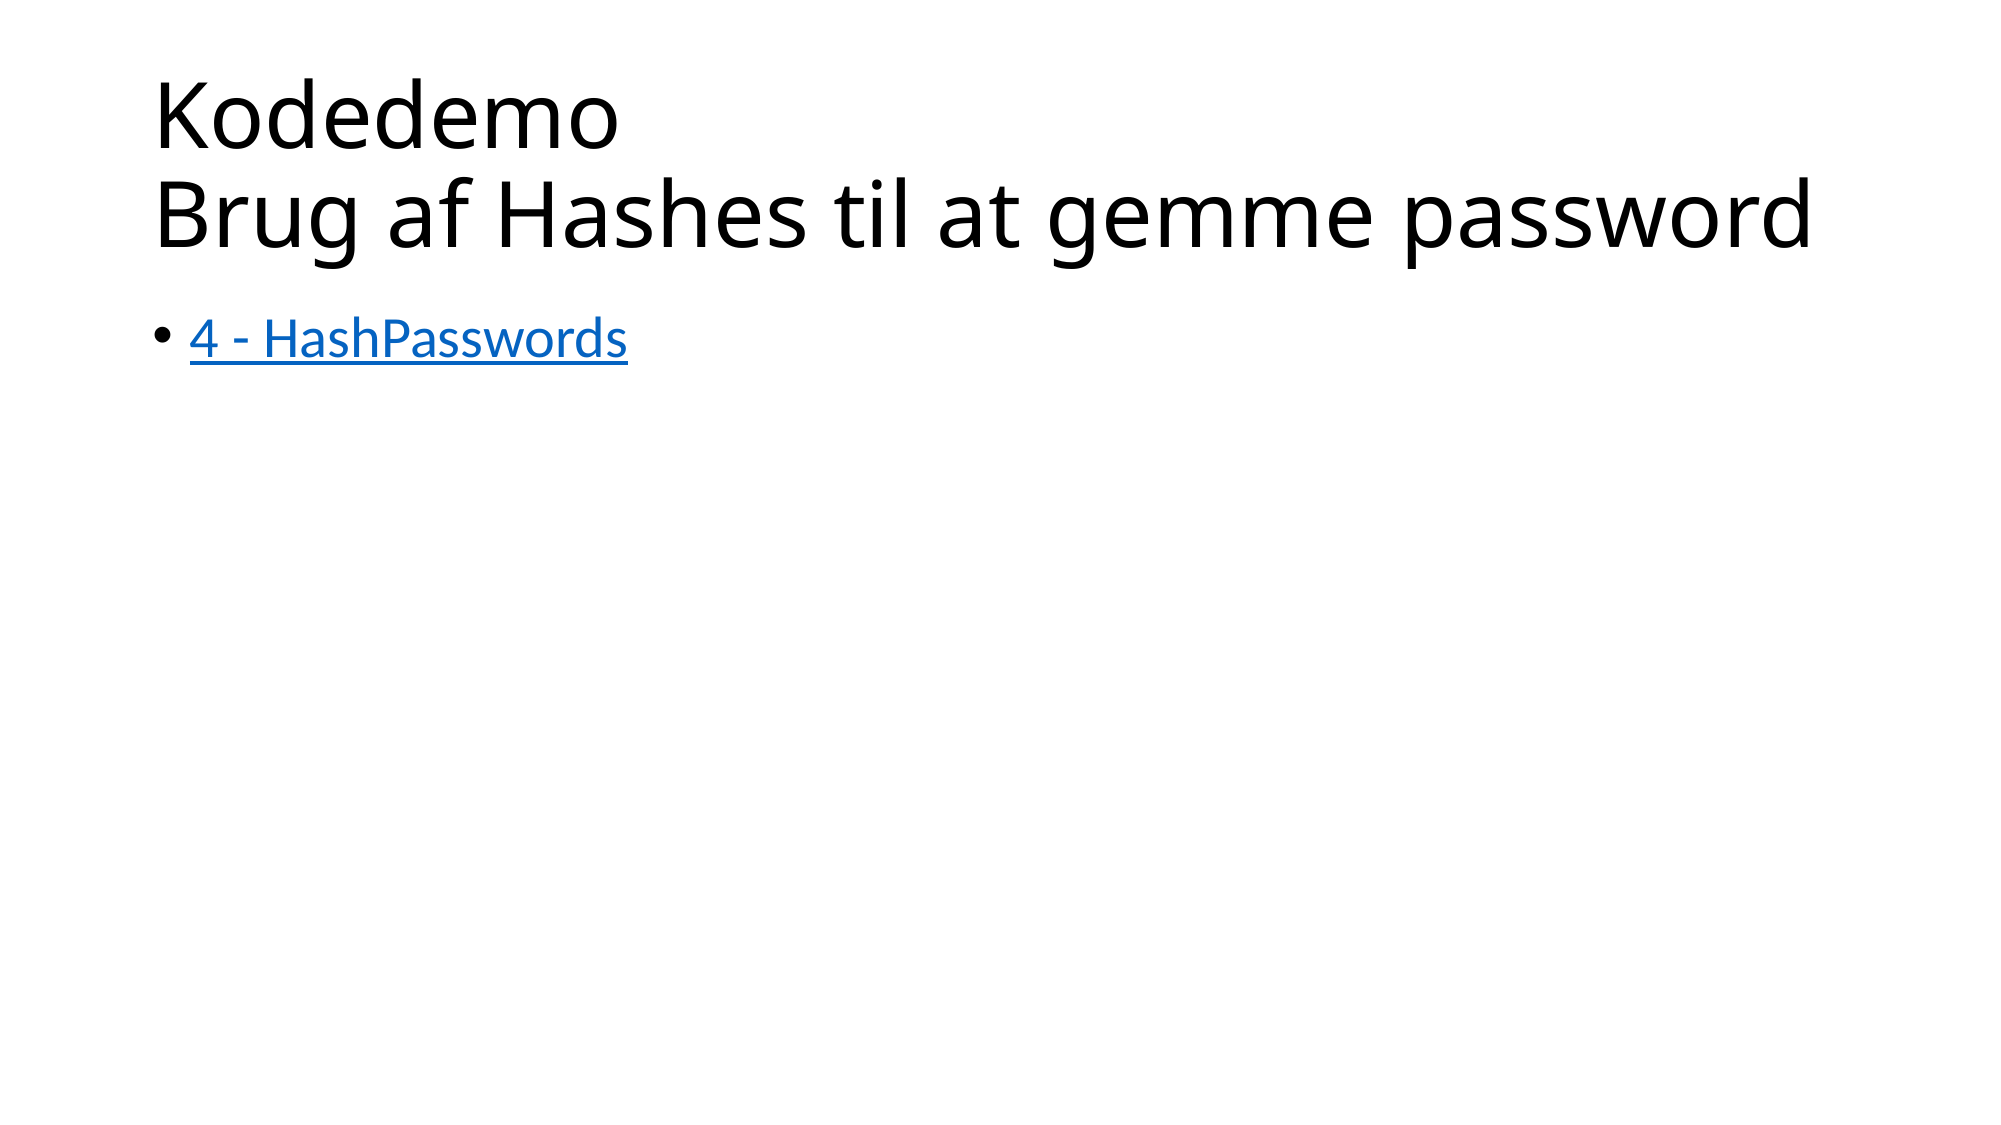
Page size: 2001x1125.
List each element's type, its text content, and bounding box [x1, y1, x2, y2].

list 4 - HashPasswords [137, 299, 1863, 1014]
title Kodedemo Brug af Hashes til at gemme password [137, 59, 1863, 278]
